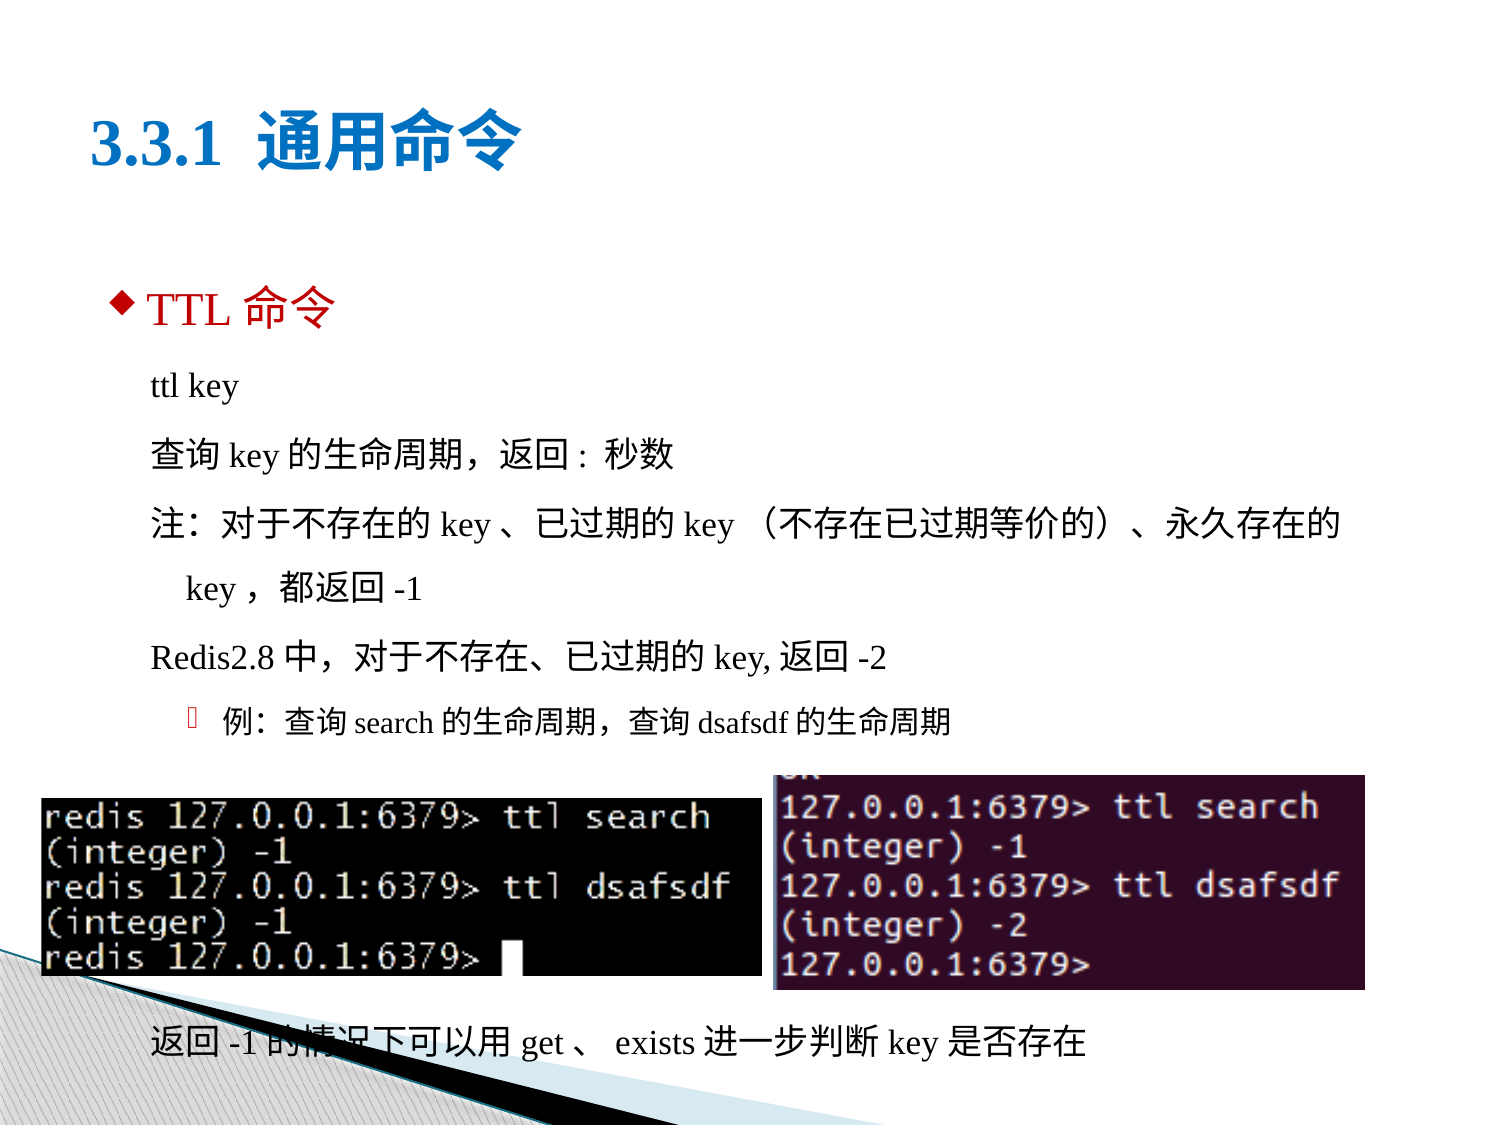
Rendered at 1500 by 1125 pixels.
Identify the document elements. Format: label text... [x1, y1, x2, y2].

title 3.3.1 通用命令 [75, 45, 916, 233]
list TTL命令 ttl key 查询key的生命周期，返回: 秒数 注：对于不存在的key、已过期的key（不存在已过期等价的）、永久存在的key，都返回-1 Redis2.8中，对于不存在、已过期的key,返回-2 例：查询search的生命周期，查询dsafsdf的生命周期 返回-1的情况下可以用get、exists进一步判断key是否存在 [75, 243, 1425, 1071]
picture [41, 798, 763, 977]
picture [773, 774, 1365, 990]
